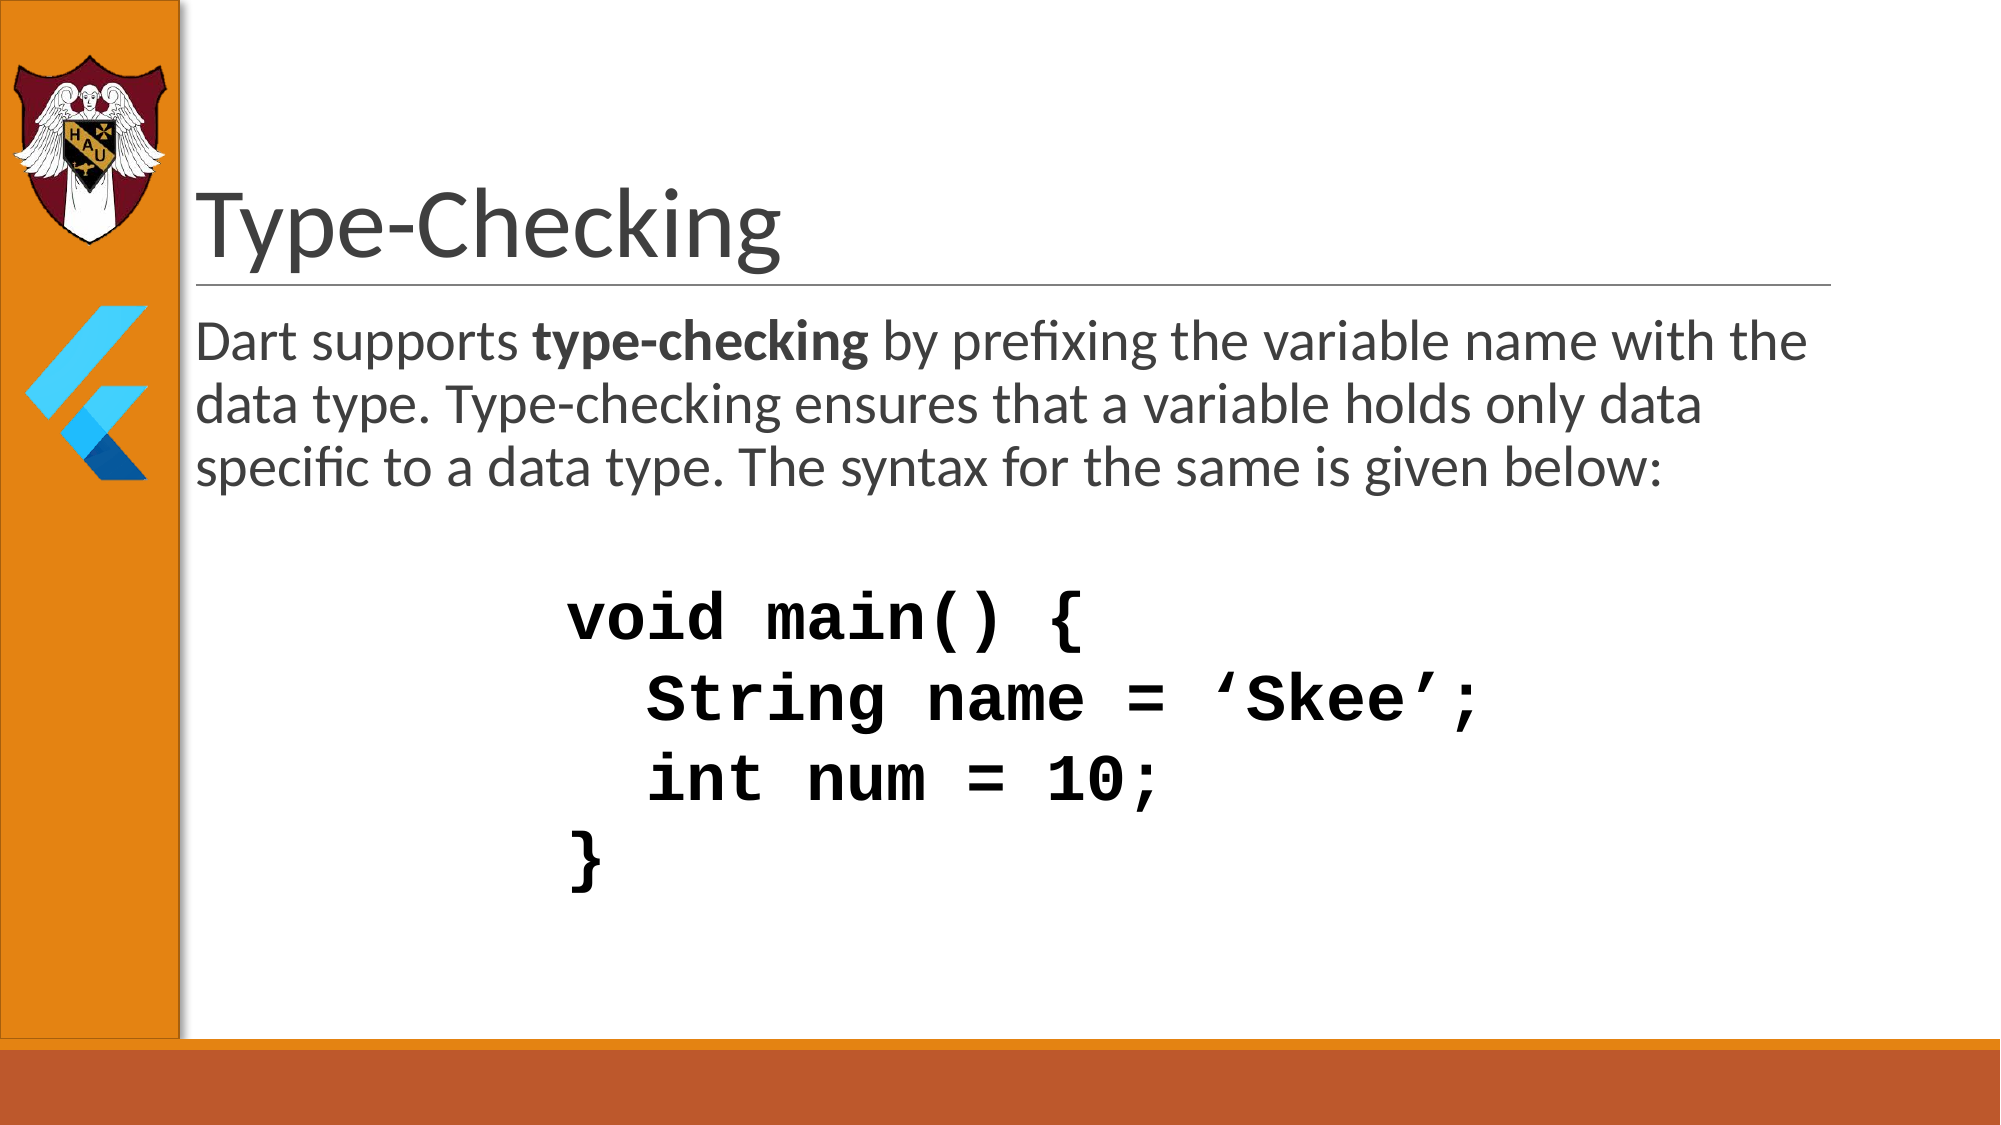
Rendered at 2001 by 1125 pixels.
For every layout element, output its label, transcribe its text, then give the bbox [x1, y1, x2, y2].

picture [7, 302, 165, 483]
list Dart supports type-checking by prefixing the variable name with the data type. Type-checking ensures that a variable holds only data specific to a data type. The syntax for the same is given below: [180, 302, 1830, 963]
picture [10, 46, 169, 250]
title Type-Checking [180, 47, 1830, 285]
text_box void main() { String name = ‘Skee’; int num = 10; } [551, 565, 1552, 901]
